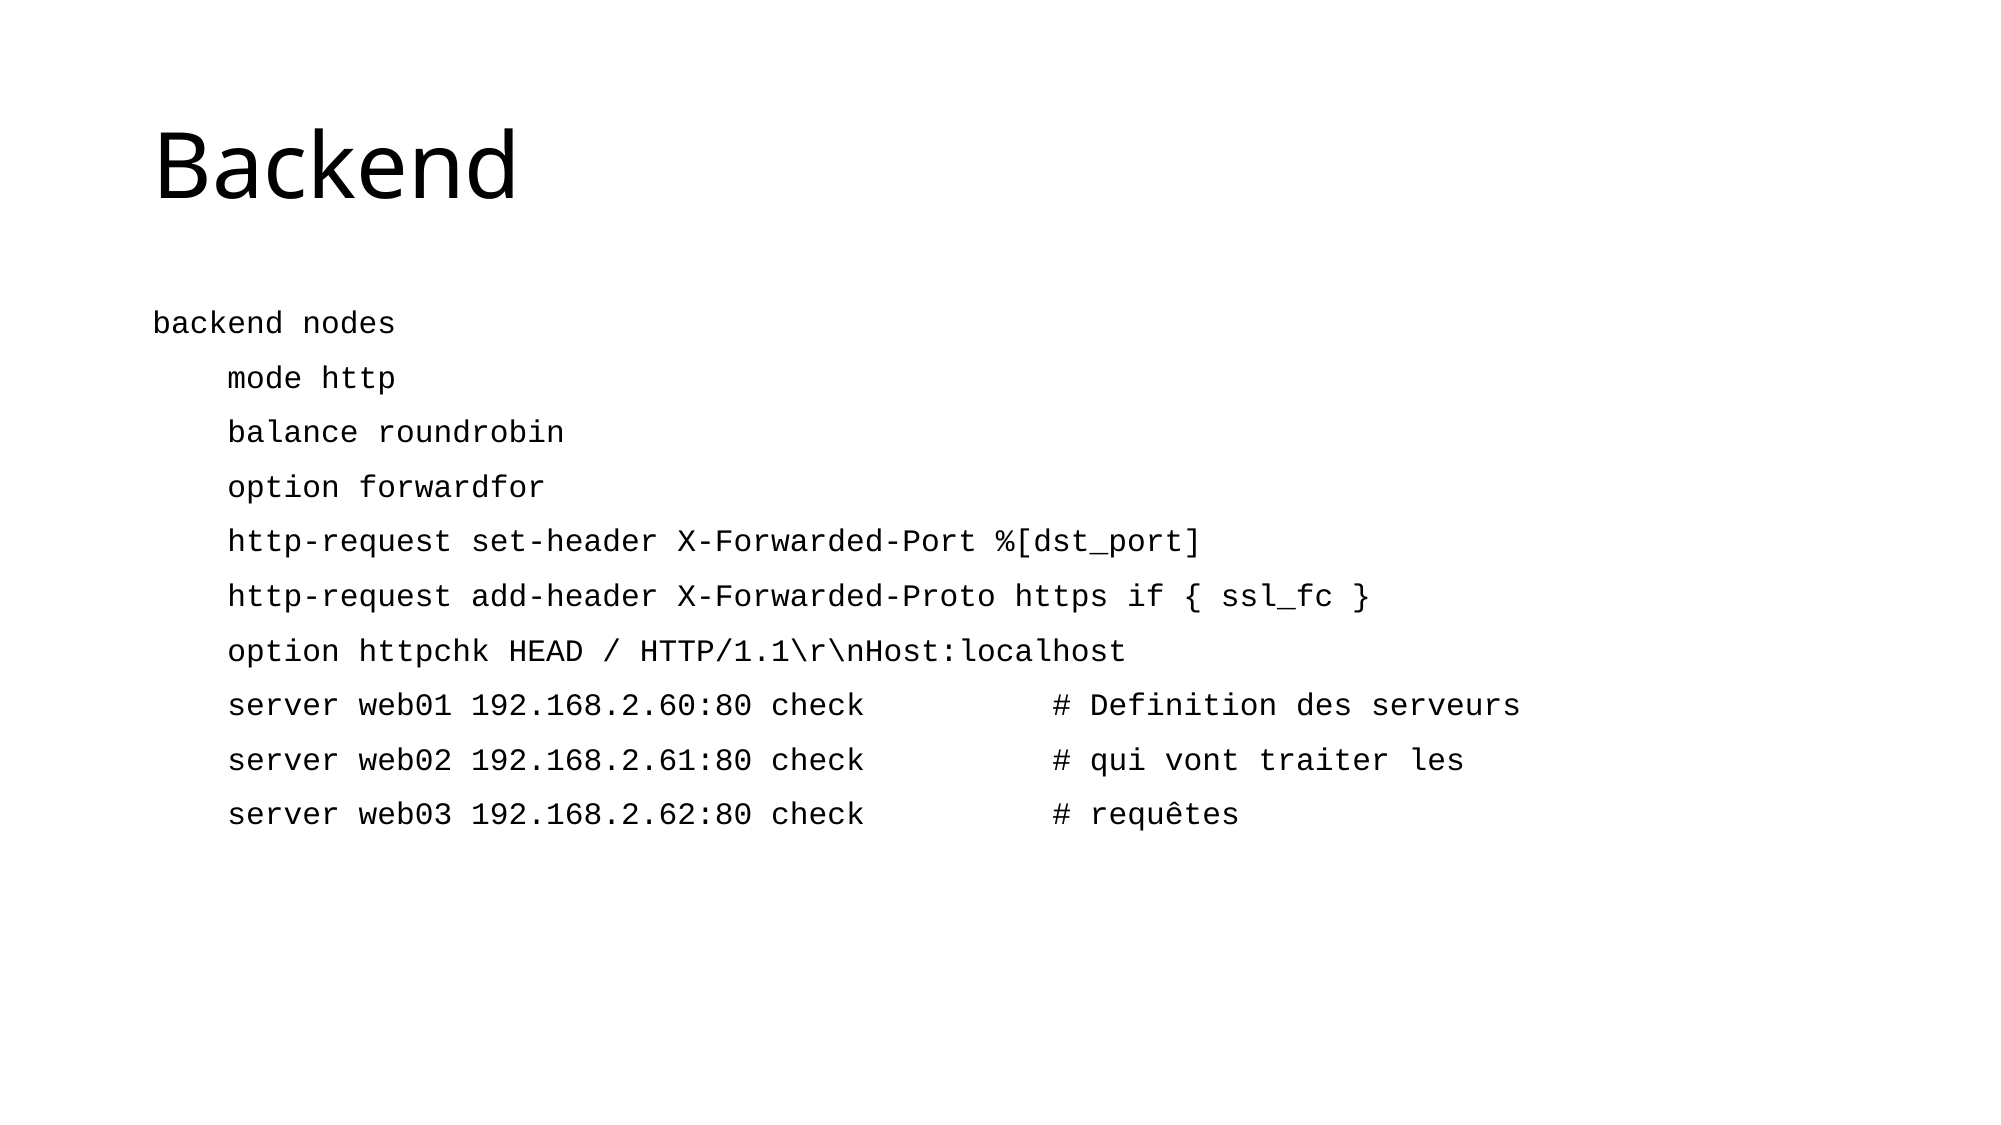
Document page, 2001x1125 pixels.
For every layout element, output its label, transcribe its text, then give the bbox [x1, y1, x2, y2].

title Backend [137, 59, 1863, 278]
list backend nodes mode http balance roundrobin option forwardfor http-request set-header X-Forwarded-Port %[dst_port] http-request add-header X-Forwarded-Proto https if { ssl_fc } option httpchk HEAD / HTTP/1.1\r\nHost:localhost server web01 192.168.2.60:80 check # Definition des serveurs server web02 192.168.2.61:80 check # qui vont traiter les server web03 192.168.2.62:80 check # requêtes [137, 299, 1863, 1014]
